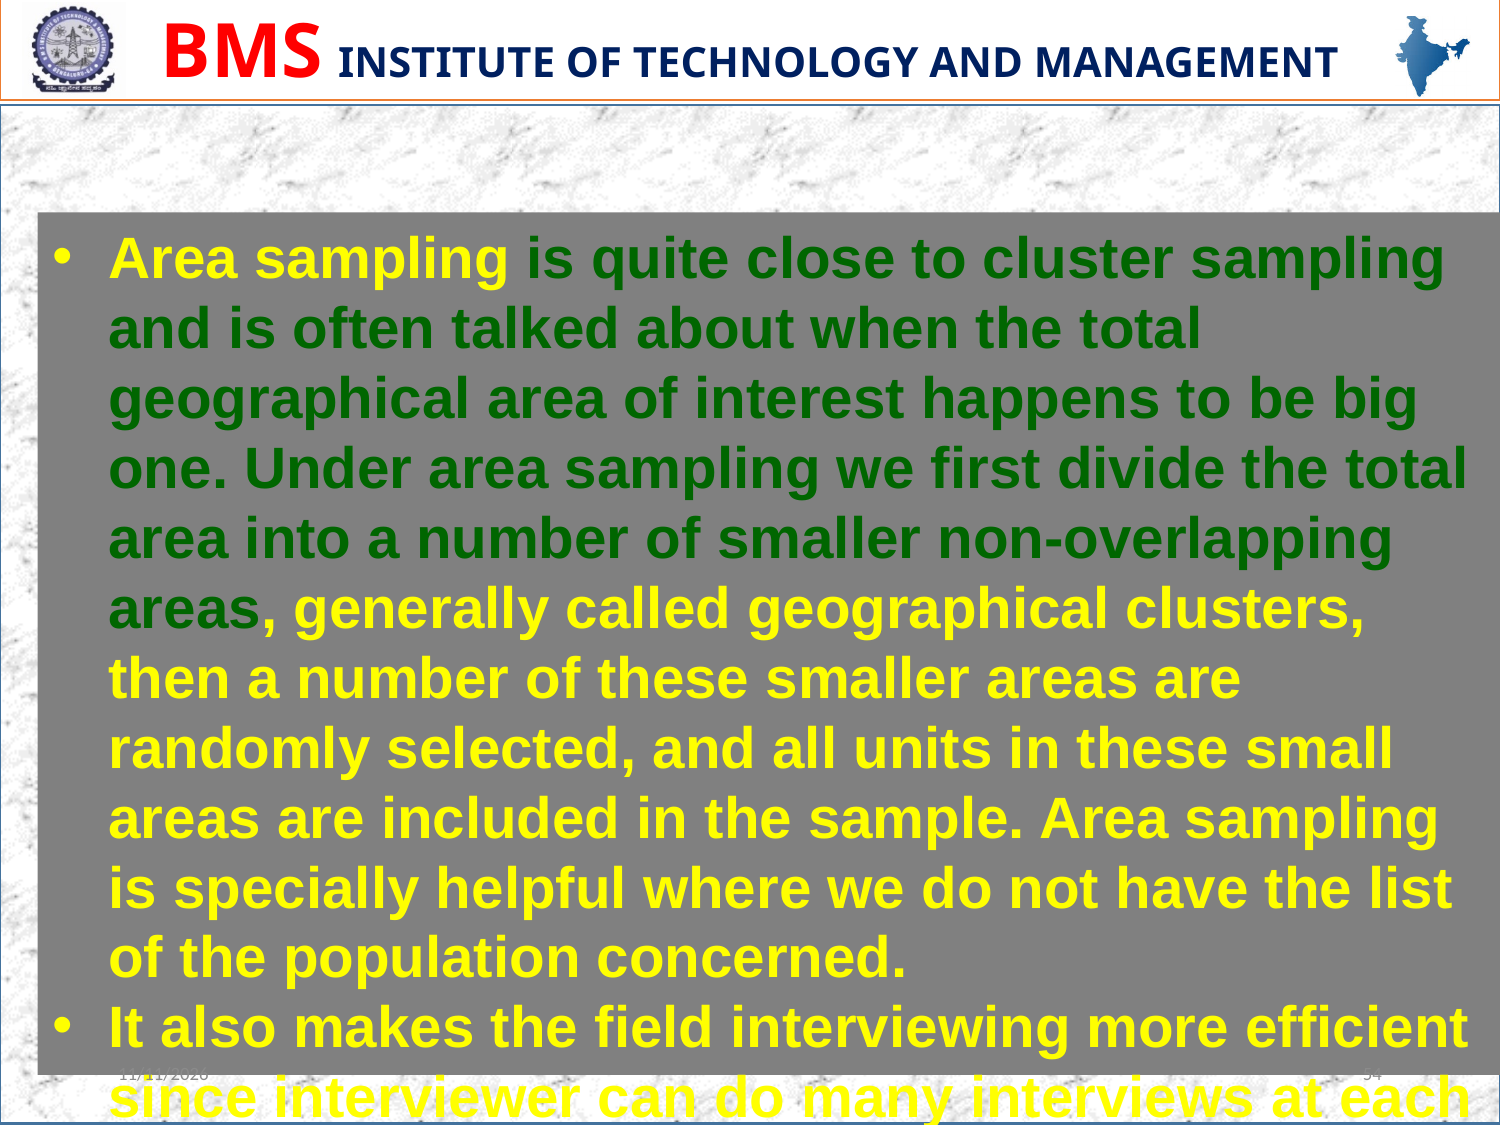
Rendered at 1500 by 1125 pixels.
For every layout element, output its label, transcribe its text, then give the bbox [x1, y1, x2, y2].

picture [1, 106, 1499, 1122]
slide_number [103, 1042, 441, 1103]
subtitle Area sampling is quite close to cluster sampling and is often talked about when the total geographical area of interest happens to be big one. Under area sampling we first divide the total area into a number of smaller non-overlapping areas, generally called geographical clusters, then a number of these smaller areas are randomly selected, and all units in these small areas are included in the sample. Area sampling is specially helpful where we do not have the list of the population concerned. It also makes the field interviewing more efficient since interviewer can do many interviews at each location. [37, 212, 1500, 1075]
slide_number 54 [1059, 1042, 1397, 1103]
picture [1395, 16, 1471, 98]
picture [22, 2, 126, 98]
